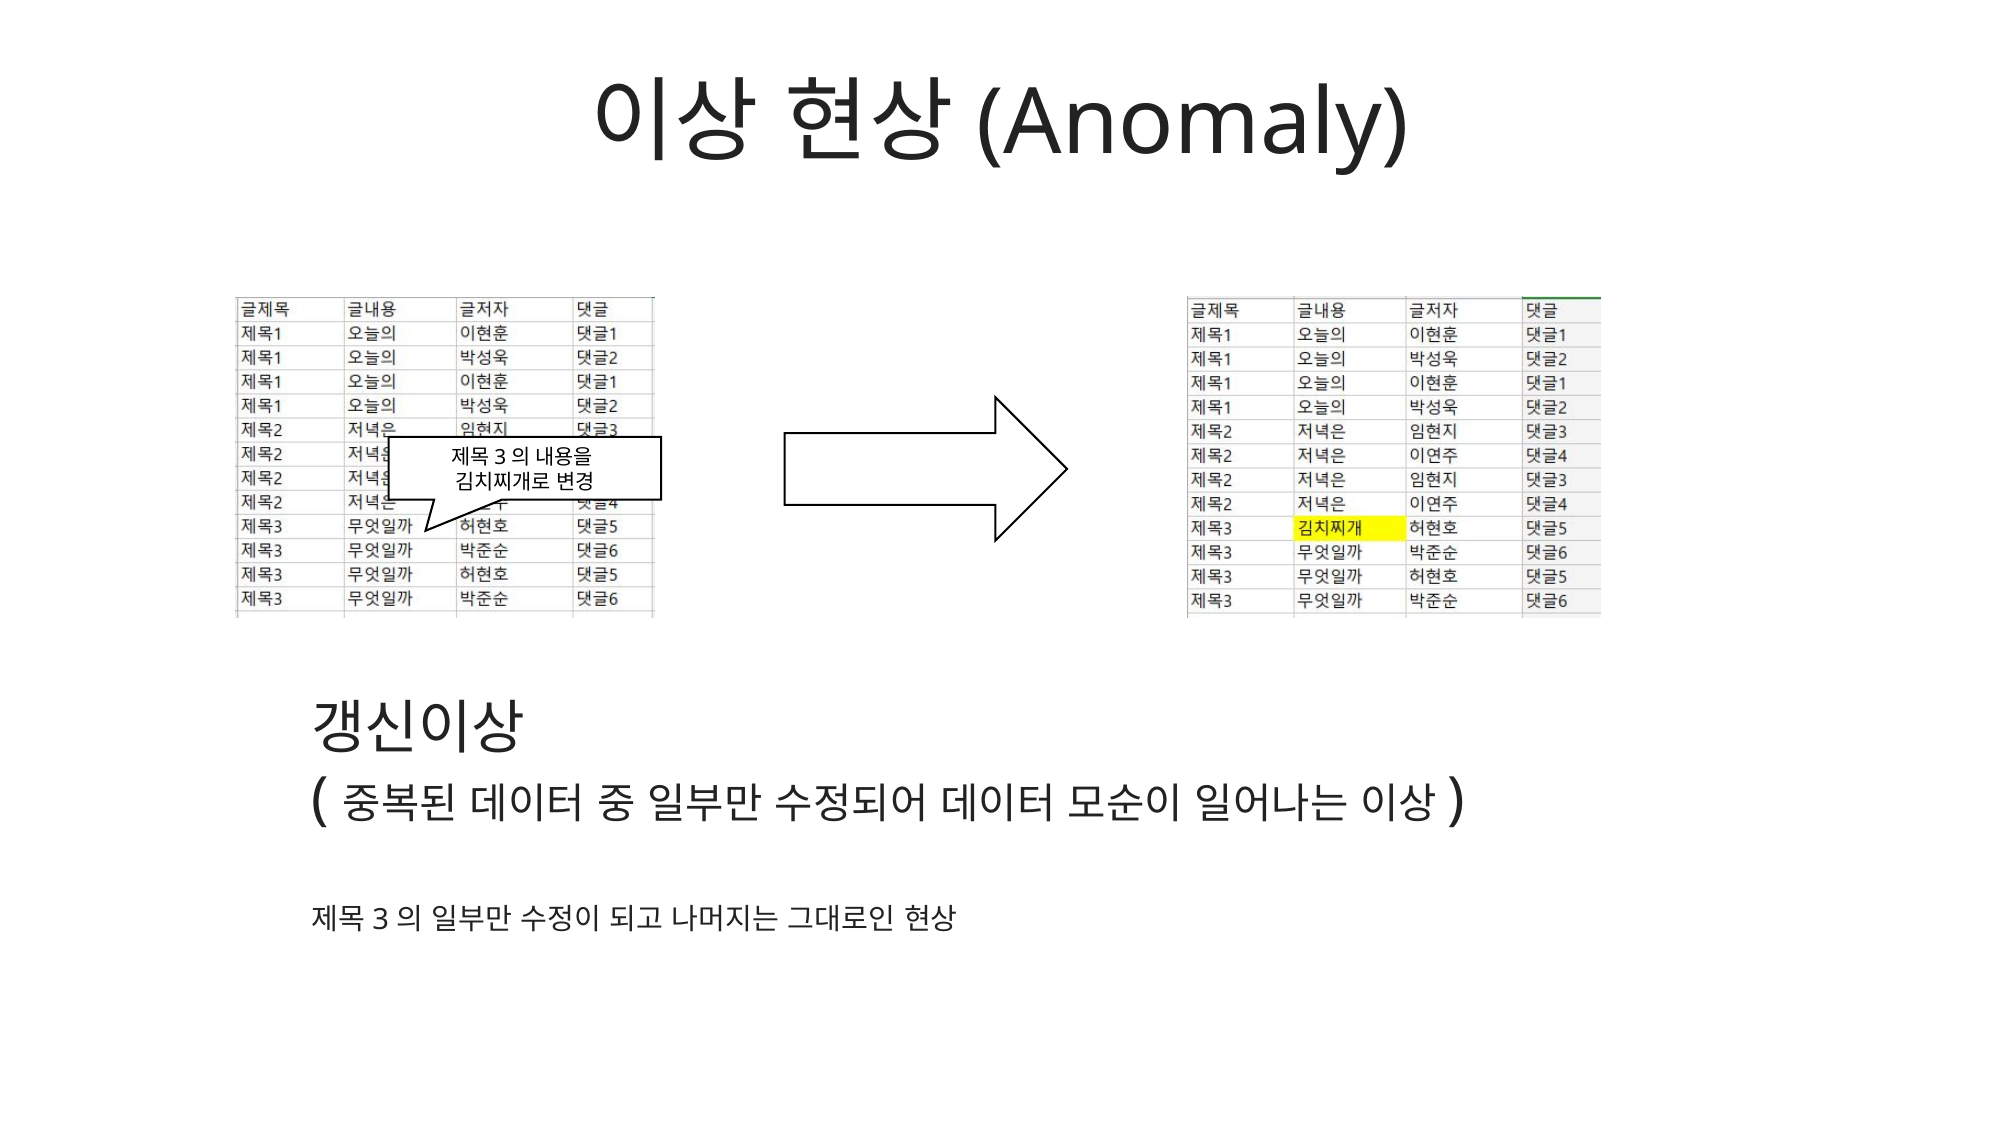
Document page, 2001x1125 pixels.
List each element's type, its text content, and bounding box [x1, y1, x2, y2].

picture [1187, 296, 1601, 618]
text_box [783, 394, 1069, 544]
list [235, 297, 655, 619]
text_box 제목3의 내용을 김치찌개로 변경 [655, 435, 663, 501]
text_box 갱신이상 (중복된 데이터 중 일부만 수정되어 데이터 모순이 일어나는 이상) 제목3의 일부만 수정이 되고 나머지는 그대로인 현상 [296, 682, 1635, 943]
title 이상 현상(Anomaly) [137, 59, 1863, 278]
